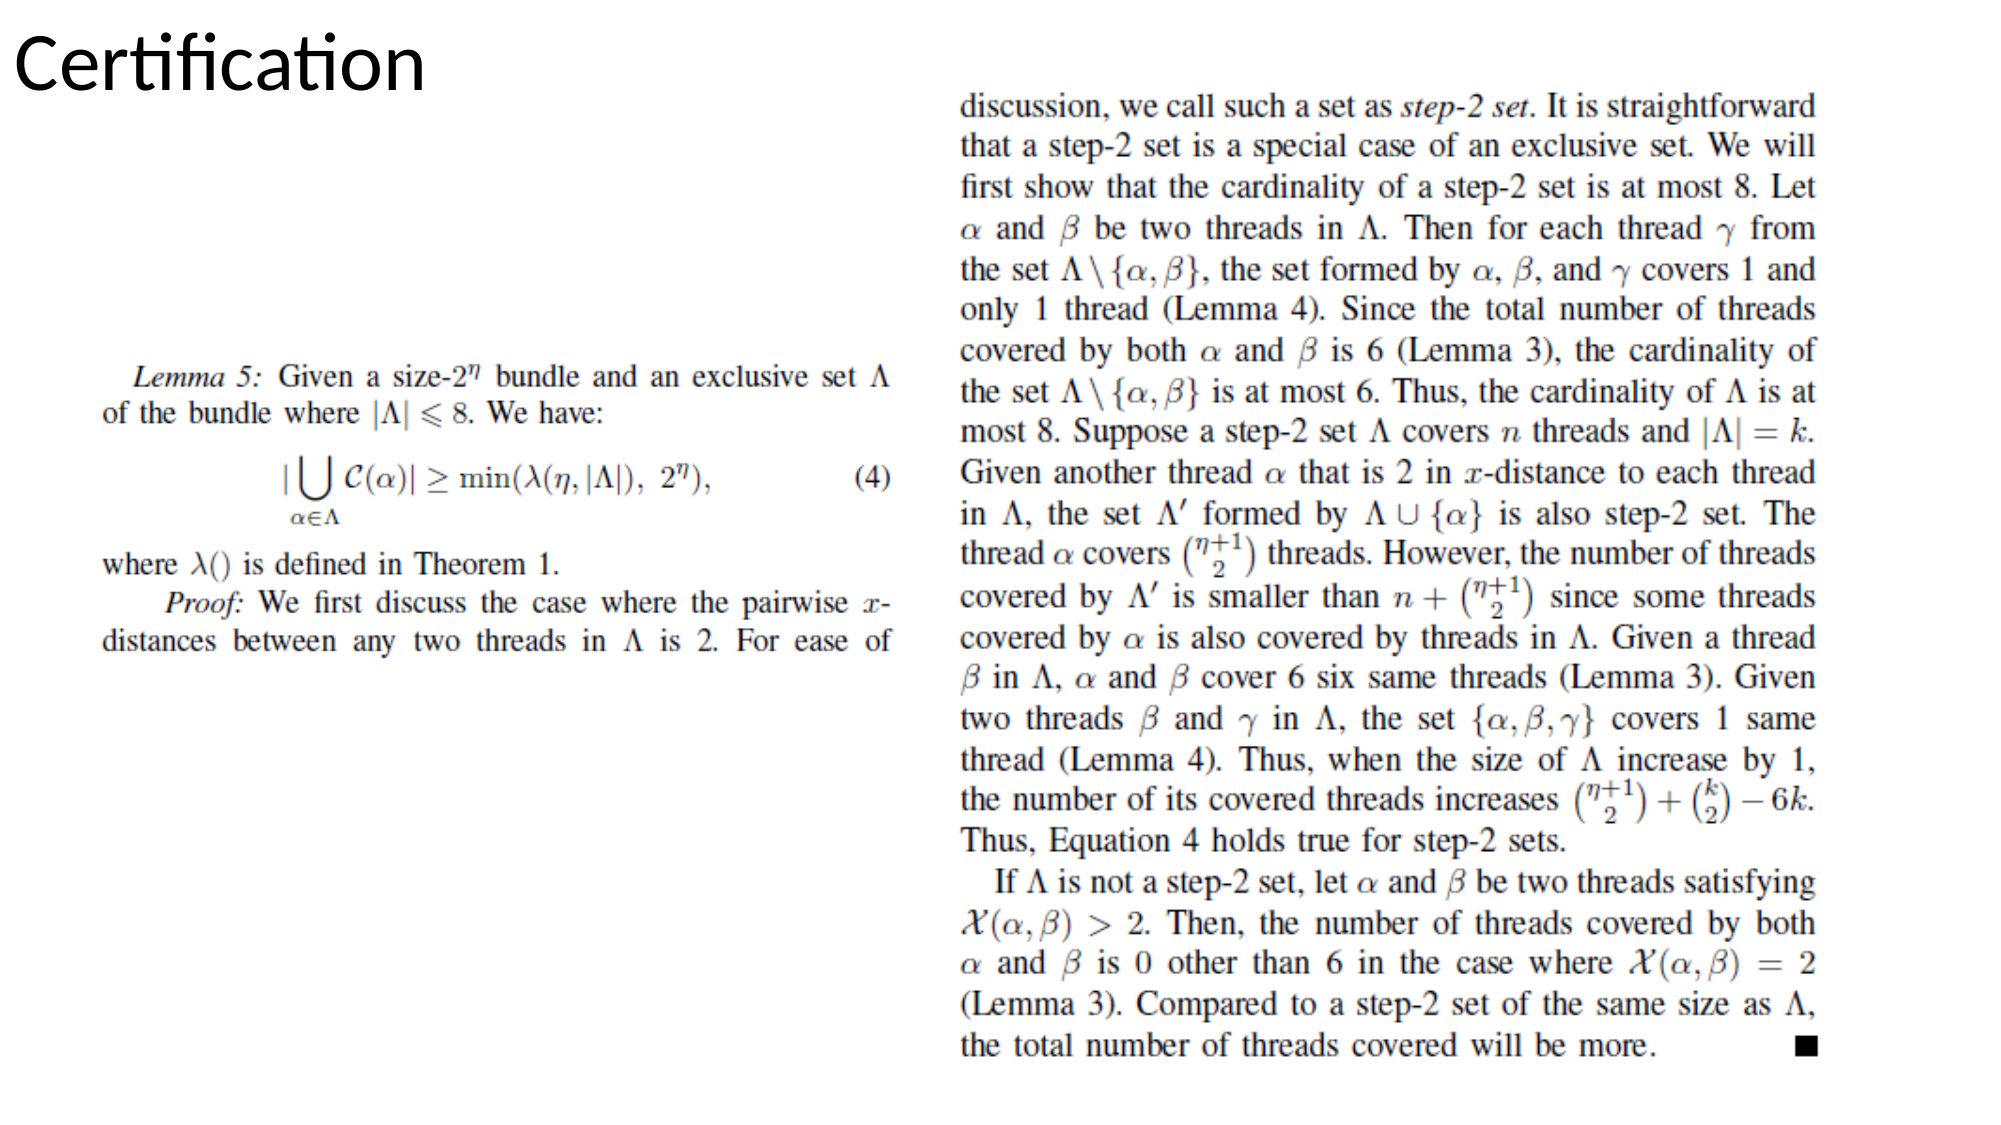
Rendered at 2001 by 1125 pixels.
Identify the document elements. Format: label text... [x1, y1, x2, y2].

picture [950, 78, 1837, 1068]
text_box Certification [0, 0, 1884, 115]
picture [83, 361, 904, 667]
